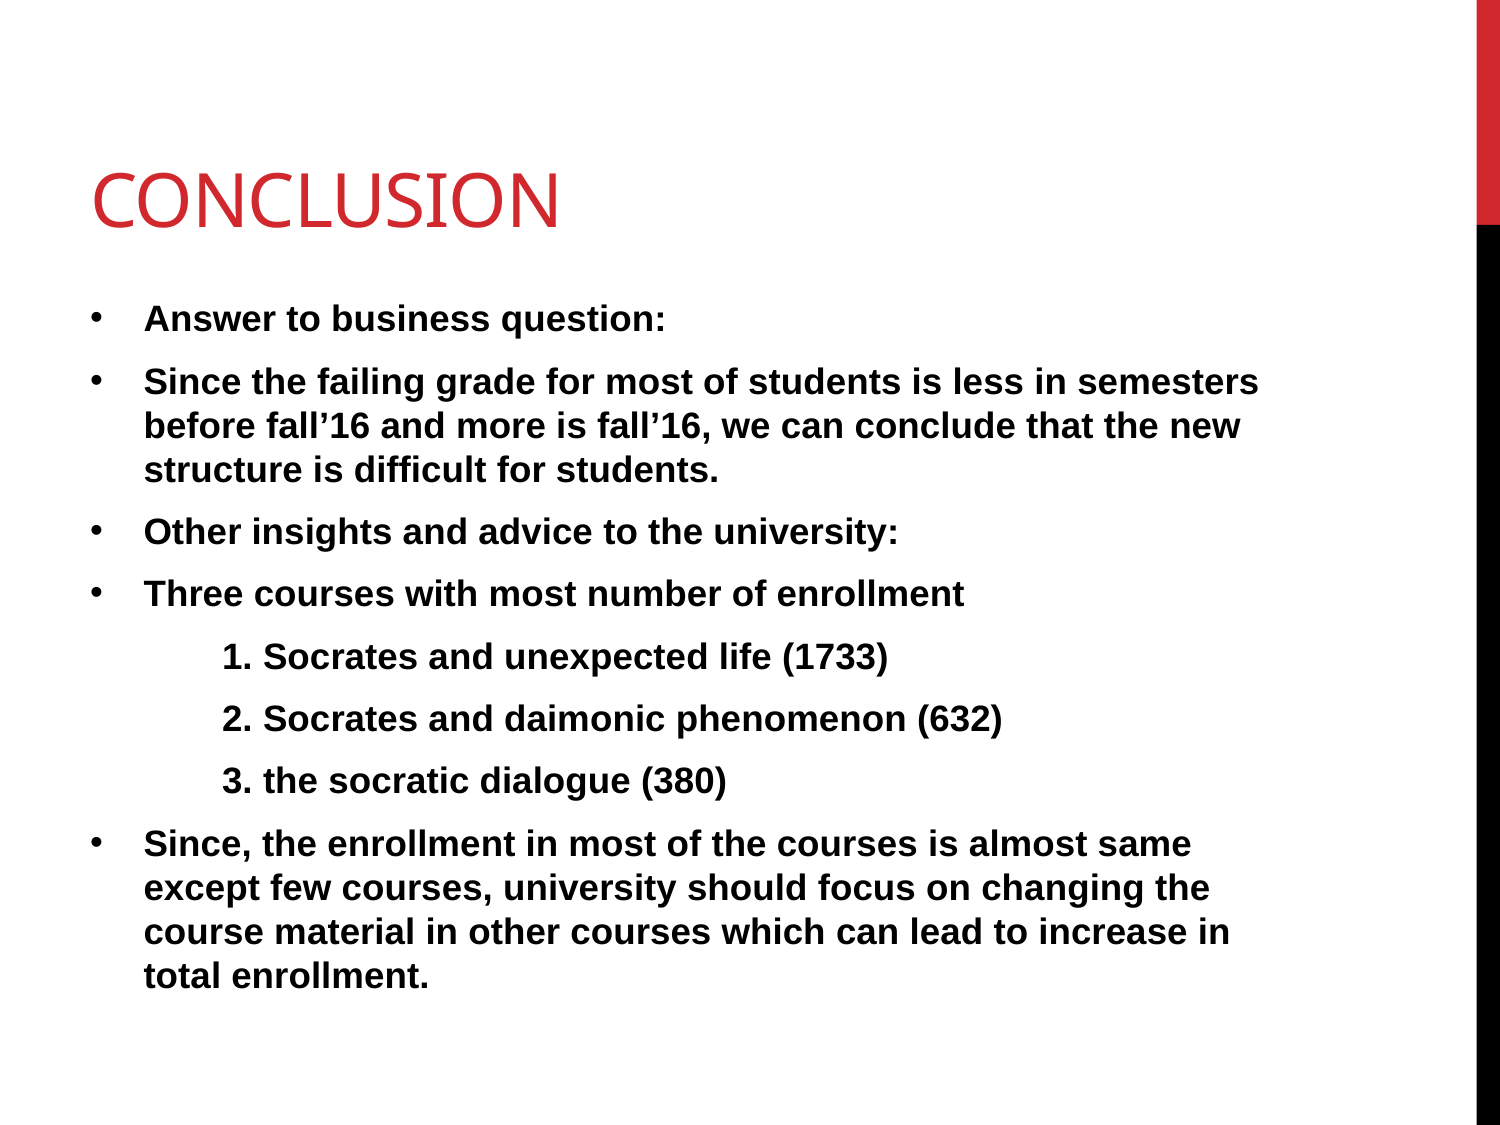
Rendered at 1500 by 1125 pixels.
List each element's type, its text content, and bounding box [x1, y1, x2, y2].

title Conclusion [75, 25, 1400, 250]
list Answer to business question: Since the failing grade for most of students is less in semesters before fall’16 and more is fall’16, we can conclude that the new structure is difficult for students. Other insights and advice to the university: Three courses with most number of enrollment 1. Socrates and unexpected life (1733) 2. Socrates and daimonic phenomenon (632) 3. the socratic dialogue (380) Since, the enrollment in most of the courses is almost same except few courses, university should focus on changing the course material in other courses which can lead to increase in total enrollment. [75, 287, 1325, 1005]
